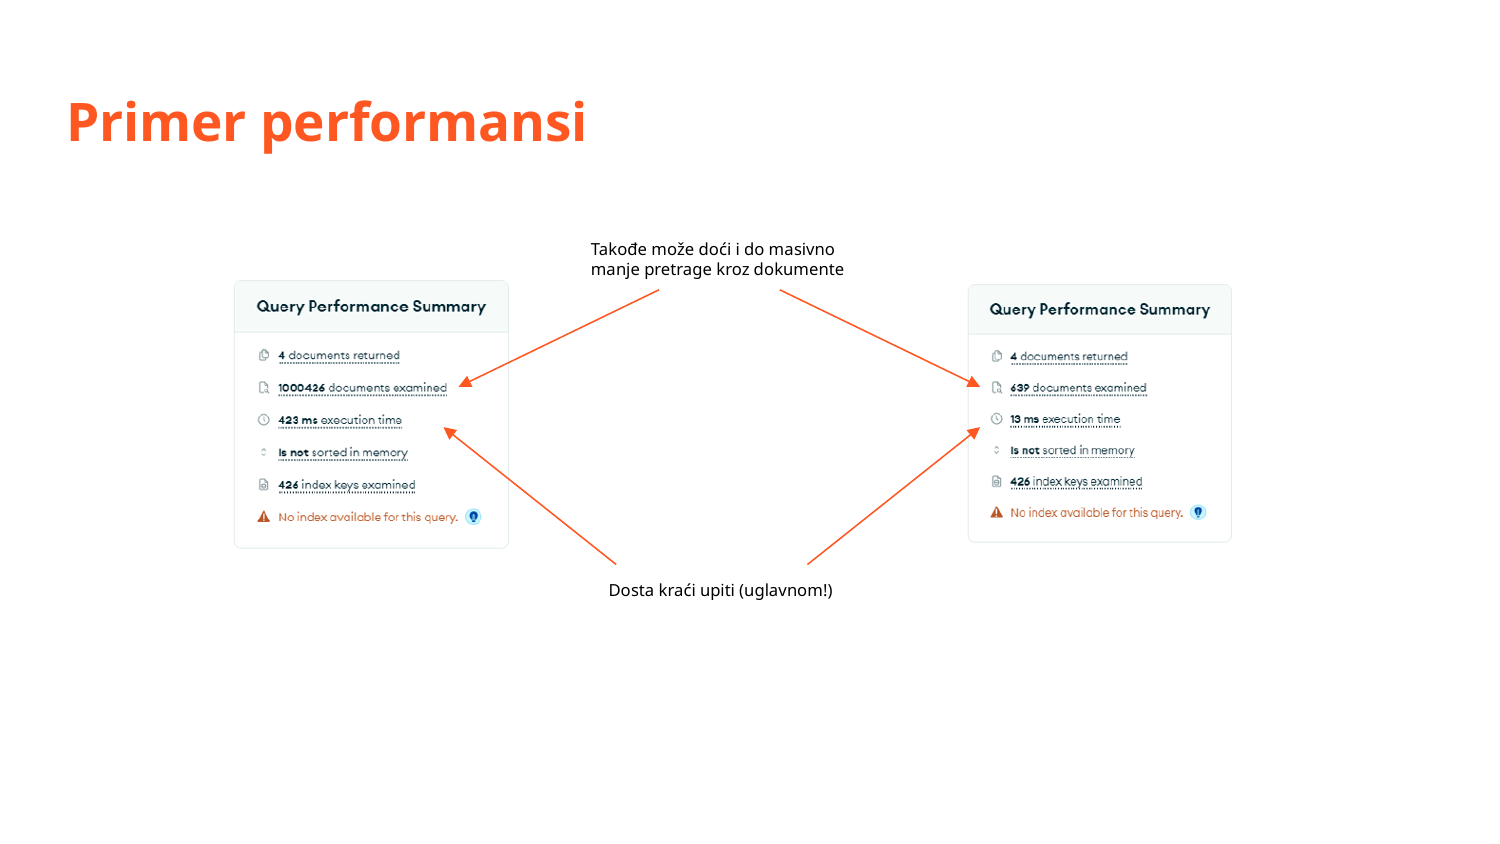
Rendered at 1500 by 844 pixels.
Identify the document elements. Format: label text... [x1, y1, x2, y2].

text_box Dosta kraći upiti (uglavnom!) [593, 564, 935, 673]
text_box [443, 426, 617, 565]
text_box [458, 289, 660, 388]
picture [966, 280, 1238, 548]
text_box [807, 426, 981, 565]
text_box Takođe može doći i do masivno manje pretrage kroz dokumente [575, 223, 880, 293]
picture [232, 275, 512, 553]
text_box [779, 289, 981, 388]
title Primer performansi [51, 72, 1449, 167]
